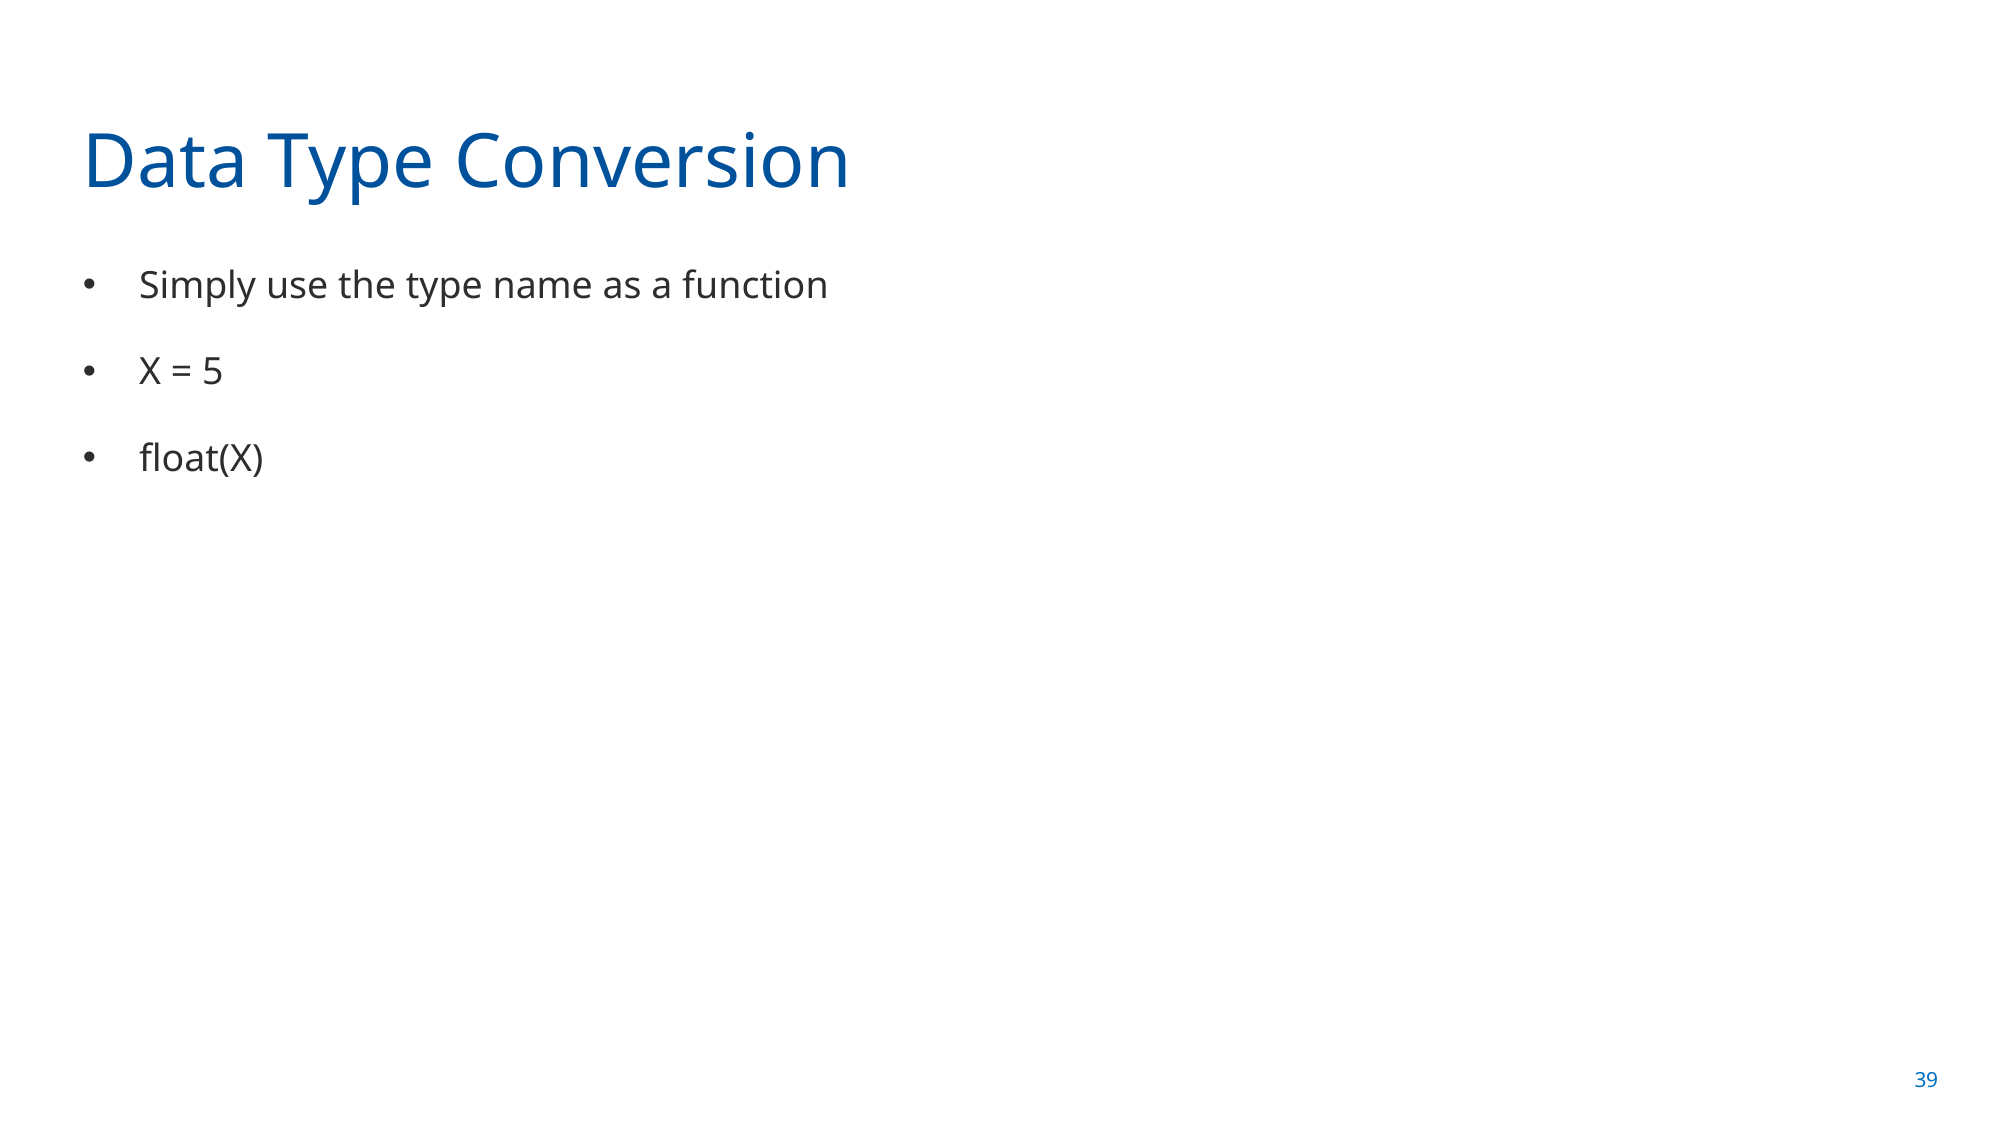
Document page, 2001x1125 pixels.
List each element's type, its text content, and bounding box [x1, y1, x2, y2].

list Simply use the type name as a function X = 5 float(X) [67, 253, 1939, 1000]
title Data Type Conversion [67, 20, 1565, 210]
